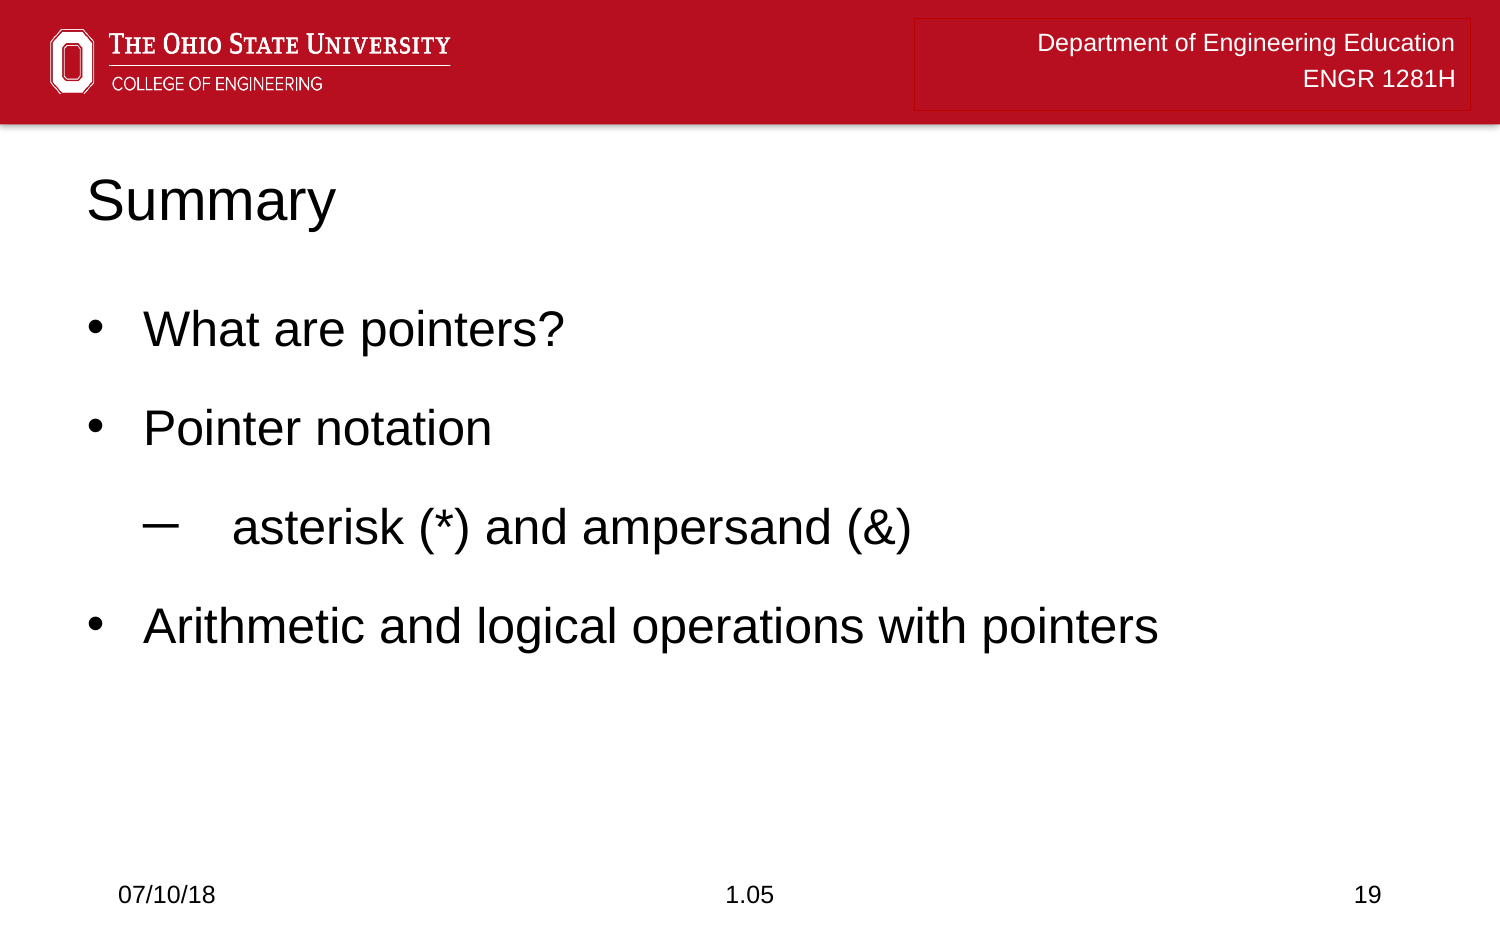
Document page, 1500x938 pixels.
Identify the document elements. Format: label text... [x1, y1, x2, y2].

footer 1.05 [496, 868, 1004, 919]
title Summary [72, 143, 1433, 251]
list What are pointers? Pointer notation asterisk (*) and ampersand (&) Arithmetic and logical operations with pointers [72, 258, 1422, 869]
slide_number 19 [1059, 868, 1397, 919]
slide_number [103, 868, 441, 919]
